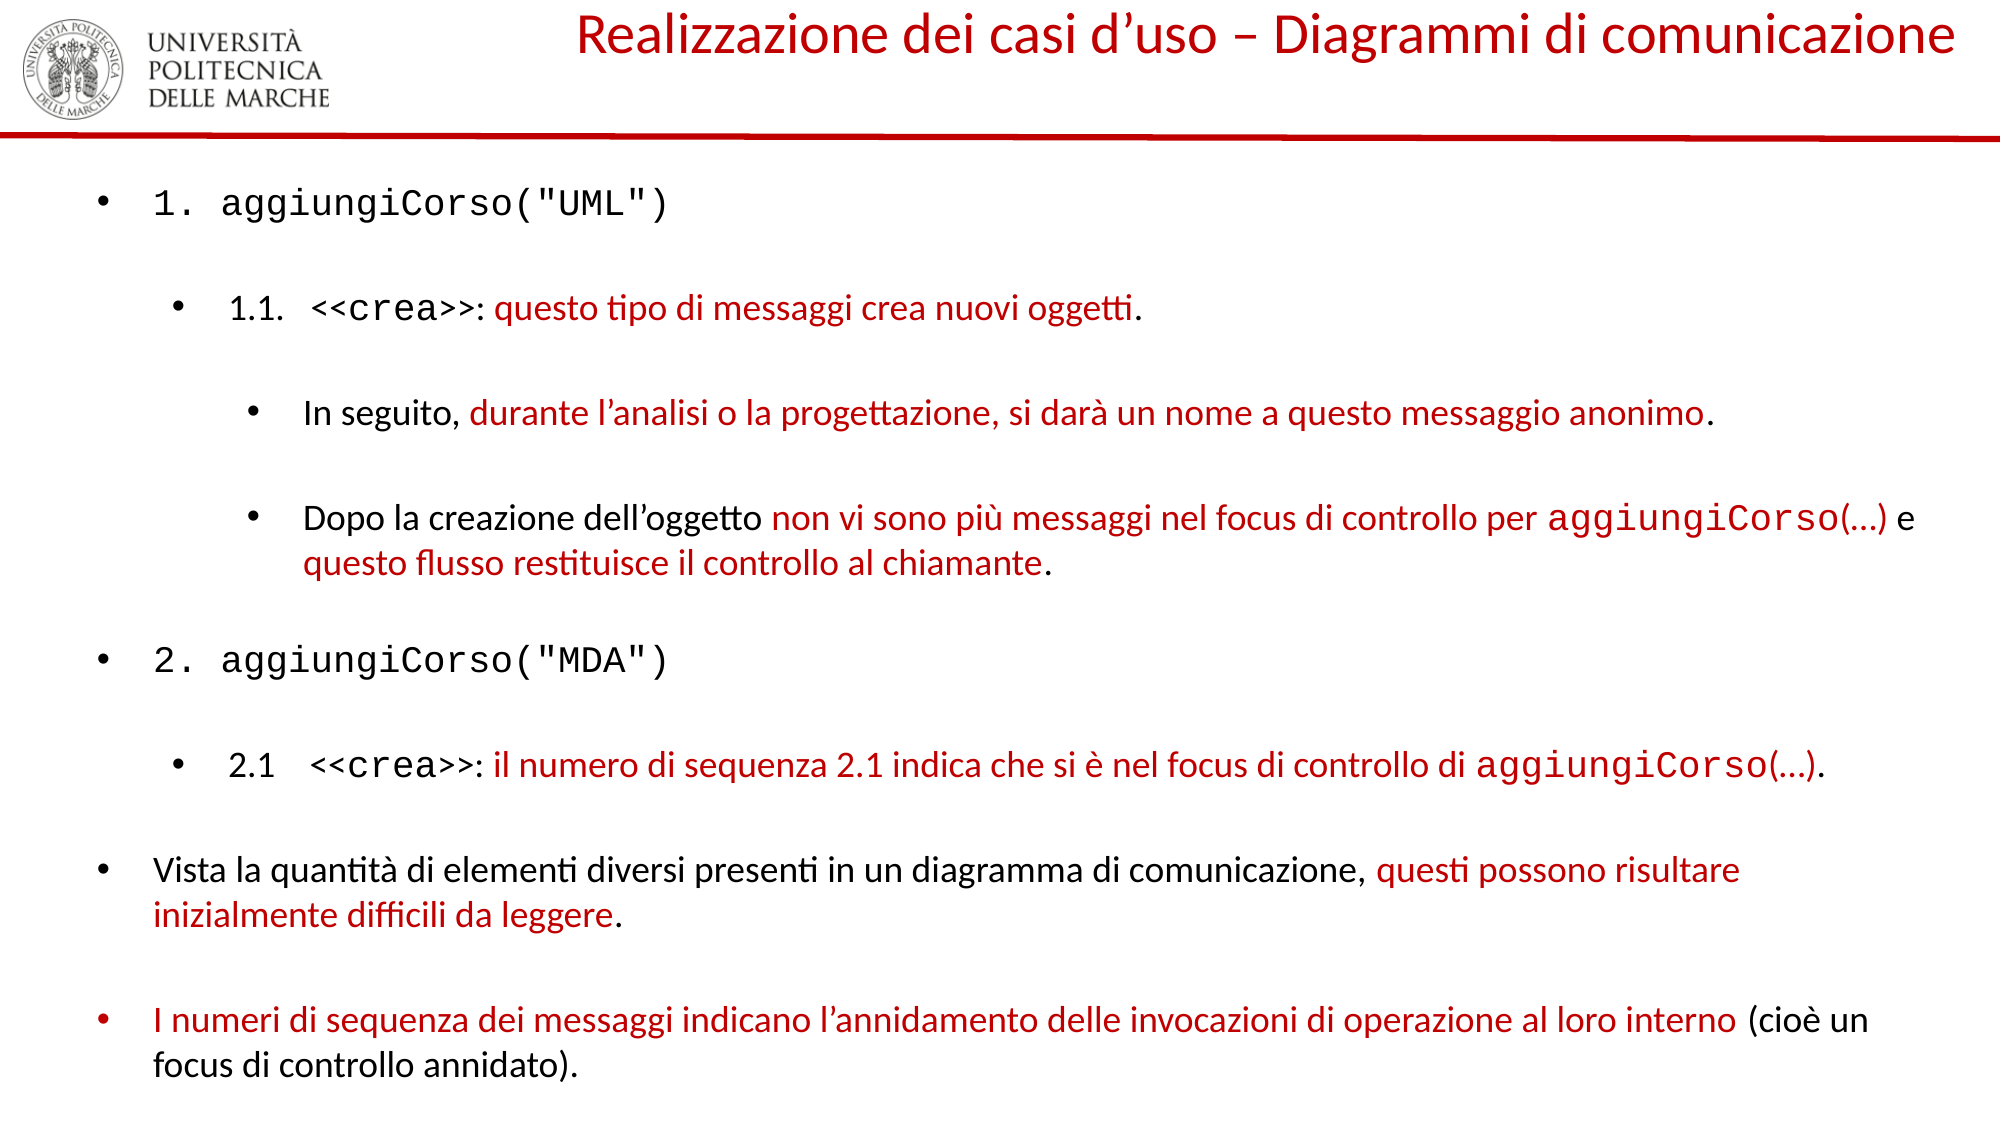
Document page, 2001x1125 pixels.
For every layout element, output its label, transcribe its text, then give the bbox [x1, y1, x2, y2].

picture [23, 17, 329, 122]
text_box 1. aggiungiCorso("UML") 1.1. <<crea>>: questo tipo di messaggi crea nuovi oggetti. In seguito, durante l’analisi o la progettazione, si darà un nome a questo messaggio anonimo. Dopo la creazione dell’oggetto non vi sono più messaggi nel focus di controllo per aggiungiCorso(…) e questo flusso restituisce il controllo al chiamante. 2. aggiungiCorso("MDA") 2.1 <<crea>>: il numero di sequenza 2.1 indica che si è nel focus di controllo di aggiungiCorso(…). Vista la quantità di elementi diversi presenti in un diagramma di comunicazione, questi possono risultare inizialmente difficili da leggere. I numeri di sequenza dei messaggi indicano l’annidamento delle invocazioni di operazione al loro interno (cioè un focus di controllo annidato). [82, 170, 1932, 1125]
text_box Realizzazione dei casi d’uso – Diagrammi di comunicazione [561, 0, 1972, 73]
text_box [0, 135, 2000, 139]
